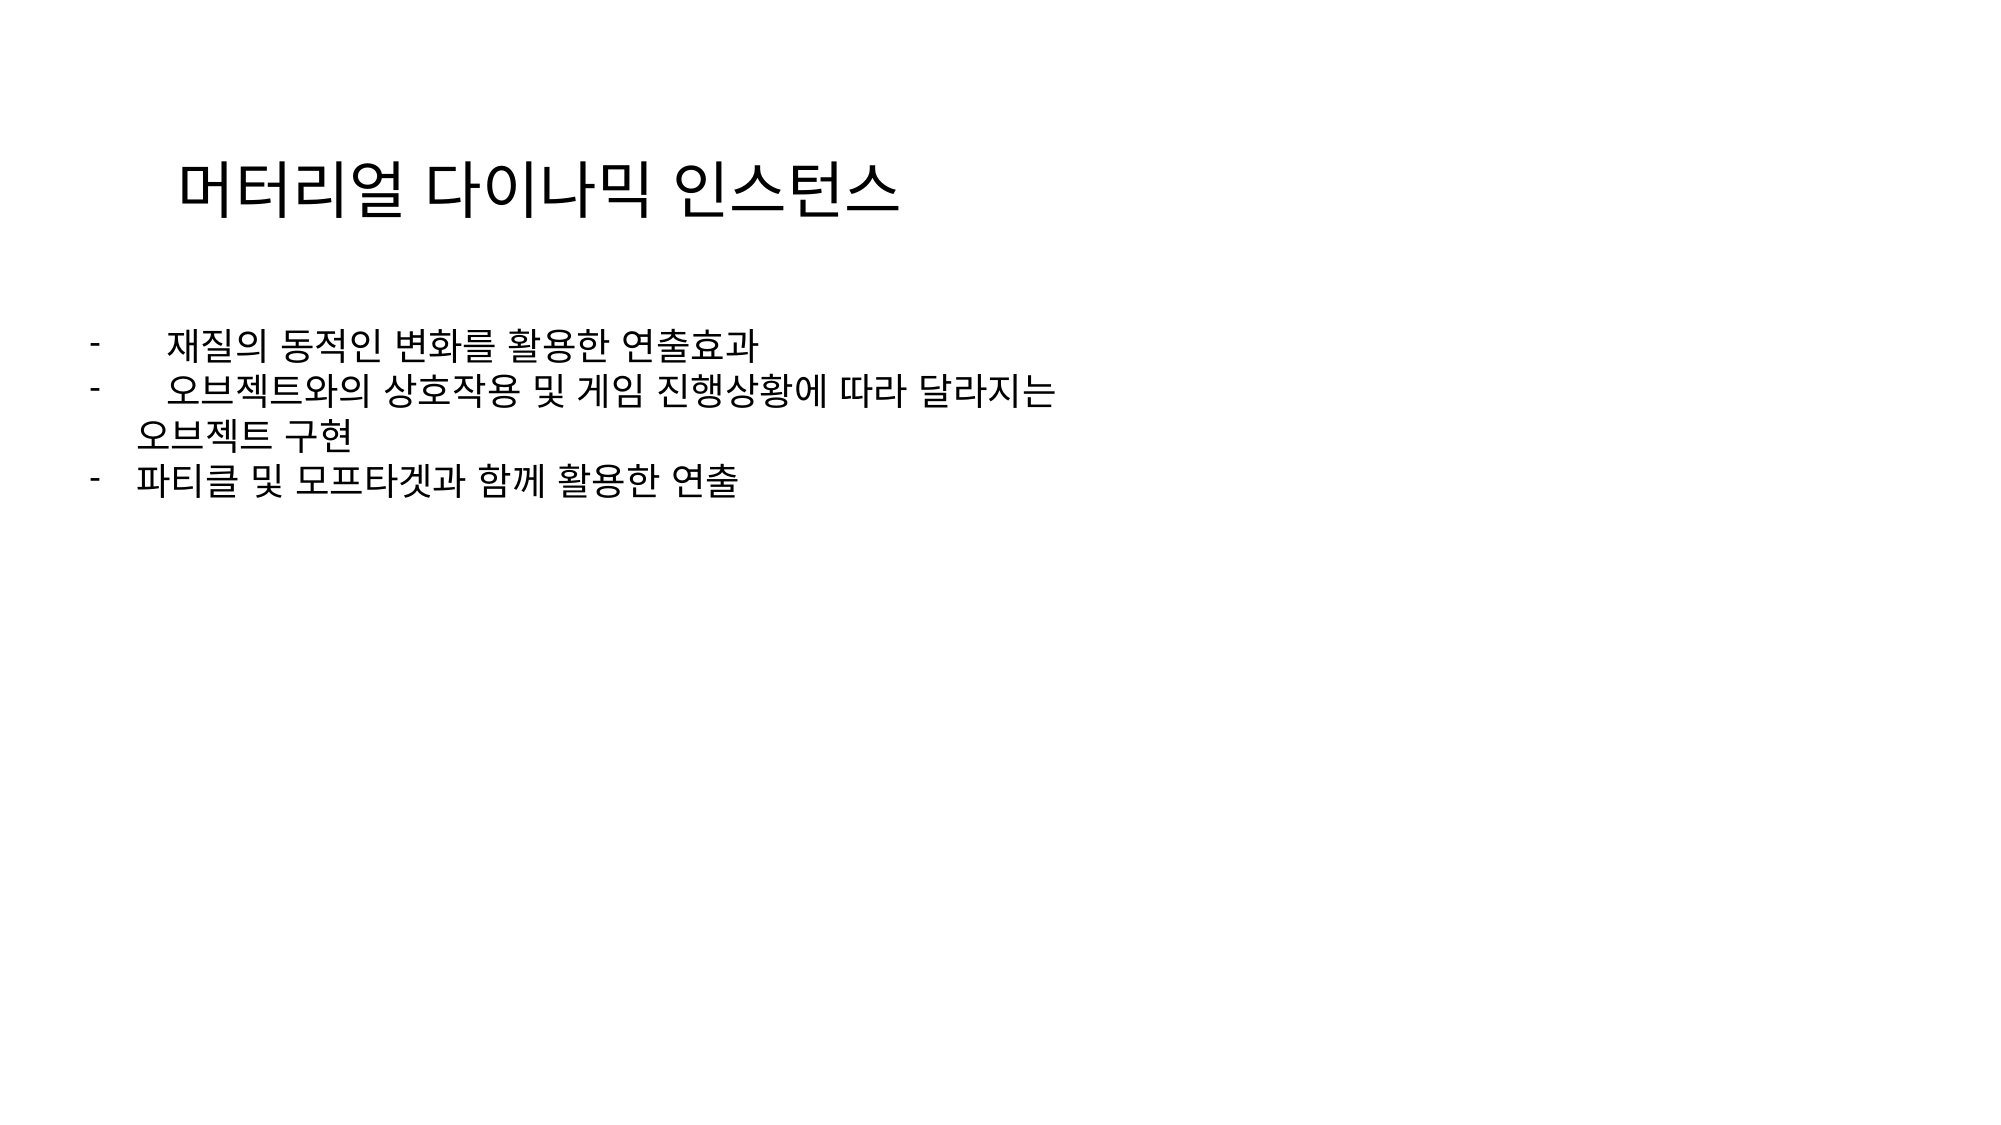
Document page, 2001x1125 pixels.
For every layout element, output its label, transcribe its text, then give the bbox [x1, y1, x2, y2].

text_box 재질의 동적인 변화를 활용한 연출효과 오브젝트와의 상호작용 및 게임 진행상황에 따라 달라지는 오브젝트 구현 파티클 및 모프타겟과 함께 활용한 연출 [74, 315, 1181, 556]
text_box 머터리얼 다이나믹 인스턴스 [162, 84, 1888, 303]
